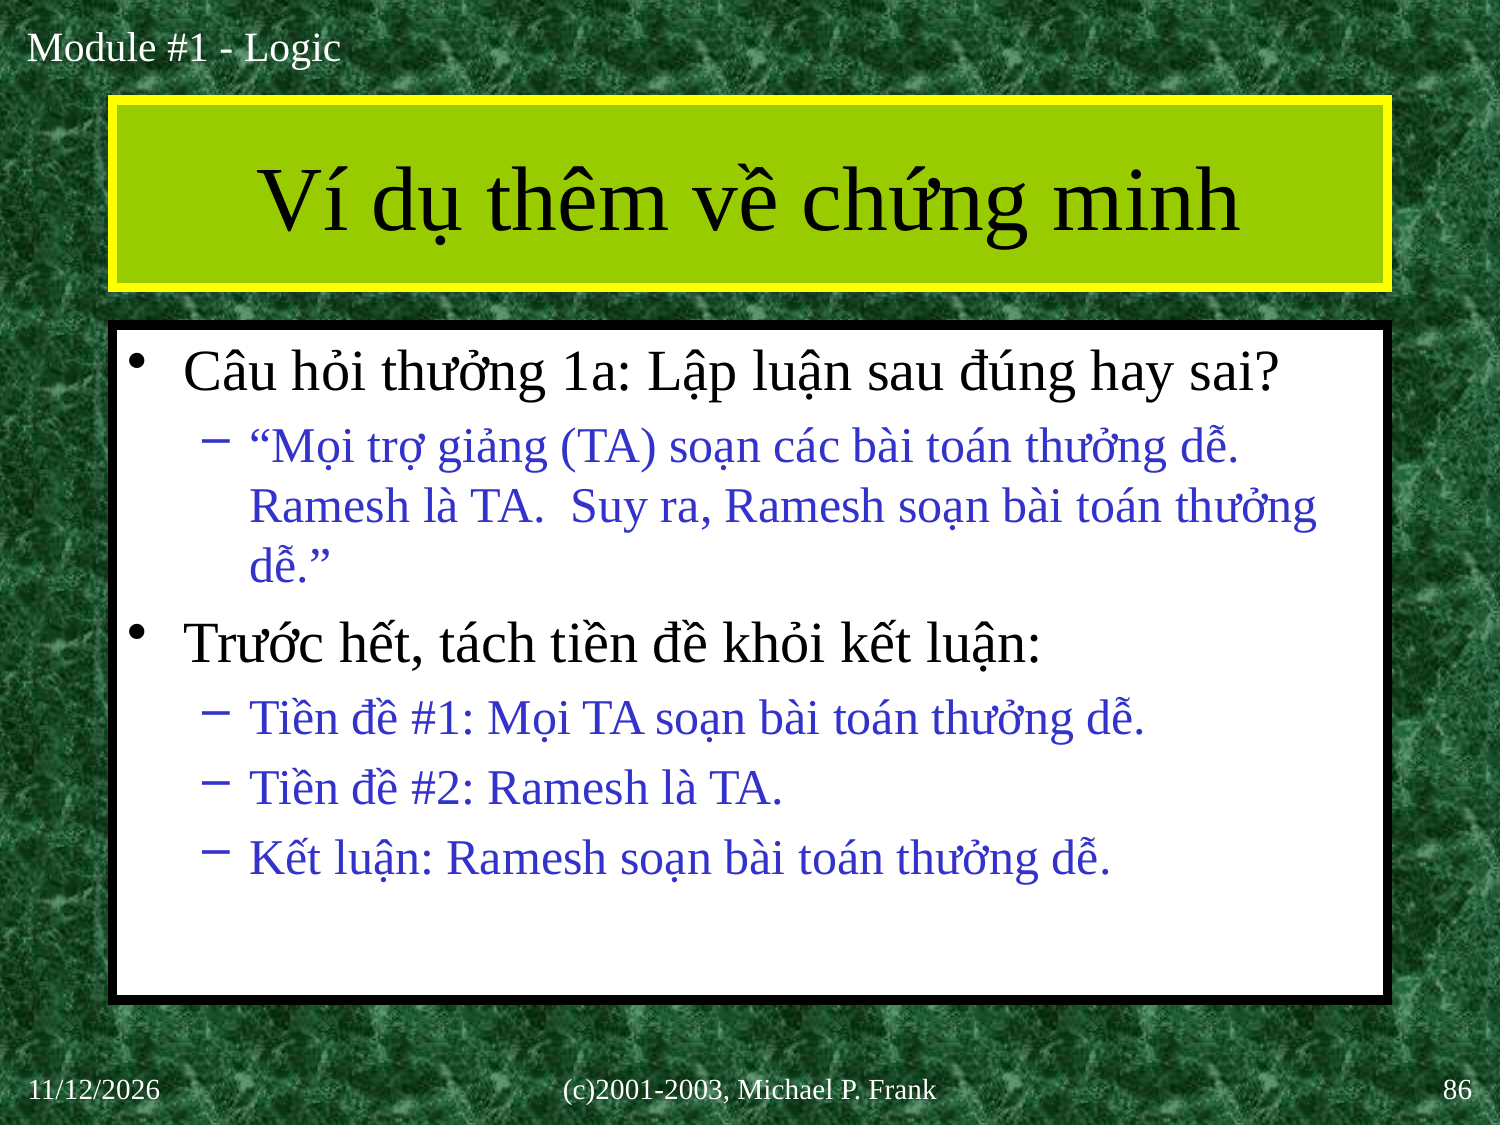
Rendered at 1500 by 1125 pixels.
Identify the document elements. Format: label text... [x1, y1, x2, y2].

title Ví dụ thêm về chứng minh [108, 95, 1392, 292]
slide_number 86 [1174, 1062, 1488, 1113]
picture [0, 0, 1500, 1125]
slide_number 27-Aug-20 [12, 1062, 326, 1113]
footer (c)2001-2003, Michael P. Frank [512, 1062, 988, 1113]
list Câu hỏi thưởng 1a: Lập luận sau đúng hay sai? “Mọi trợ giảng (TA) soạn các bài toán thưởng dễ. Ramesh là TA. Suy ra, Ramesh soạn bài toán thưởng dễ.” Trước hết, tách tiền đề khỏi kết luận: Tiền đề #1: Mọi TA soạn bài toán thưởng dễ. Tiền đề #2: Ramesh là TA. Kết luận: Ramesh soạn bài toán thưởng dễ. [108, 320, 1392, 1005]
